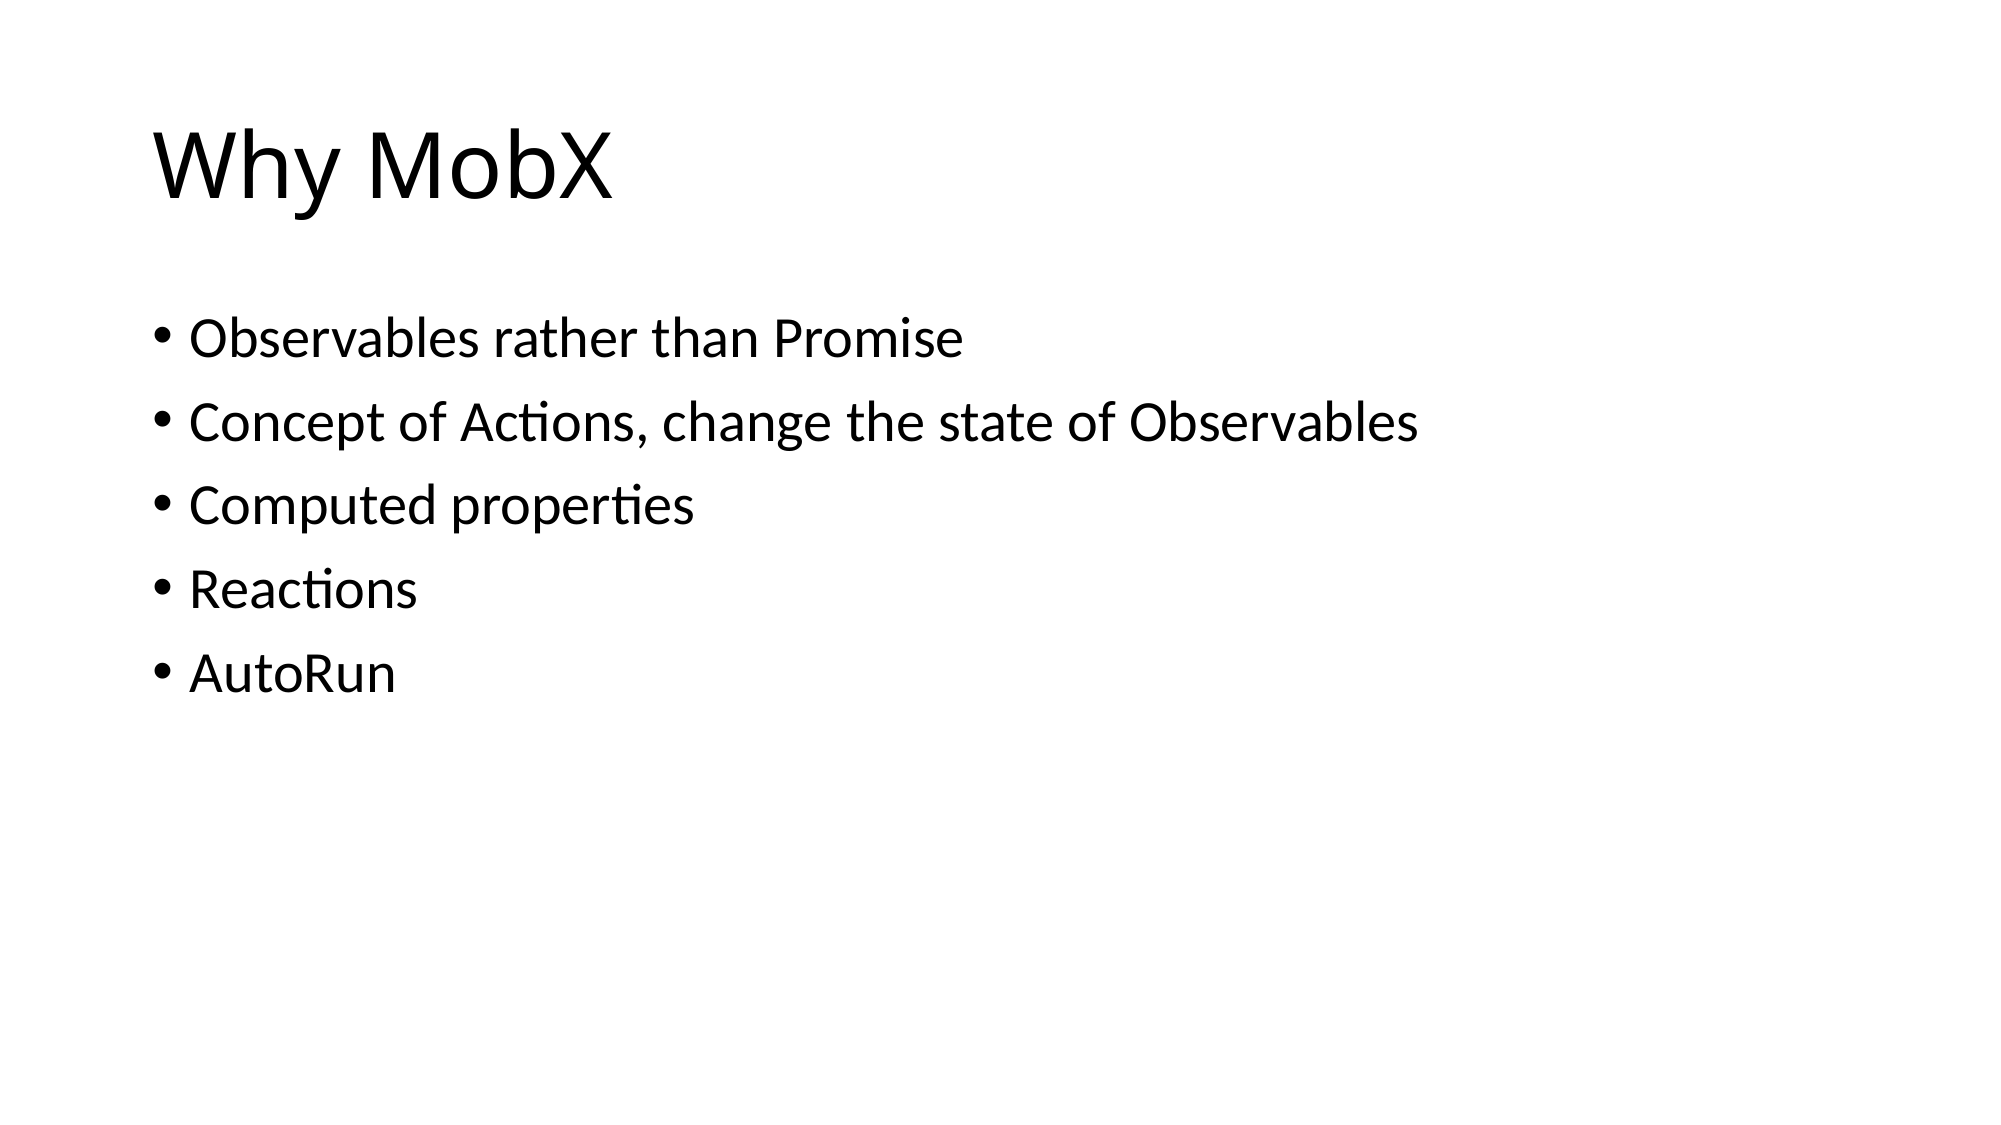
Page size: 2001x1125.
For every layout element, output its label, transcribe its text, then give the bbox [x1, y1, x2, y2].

list Observables rather than Promise Concept of Actions, change the state of Observables Computed properties Reactions AutoRun [137, 299, 1863, 1014]
title Why MobX [137, 59, 1863, 278]
